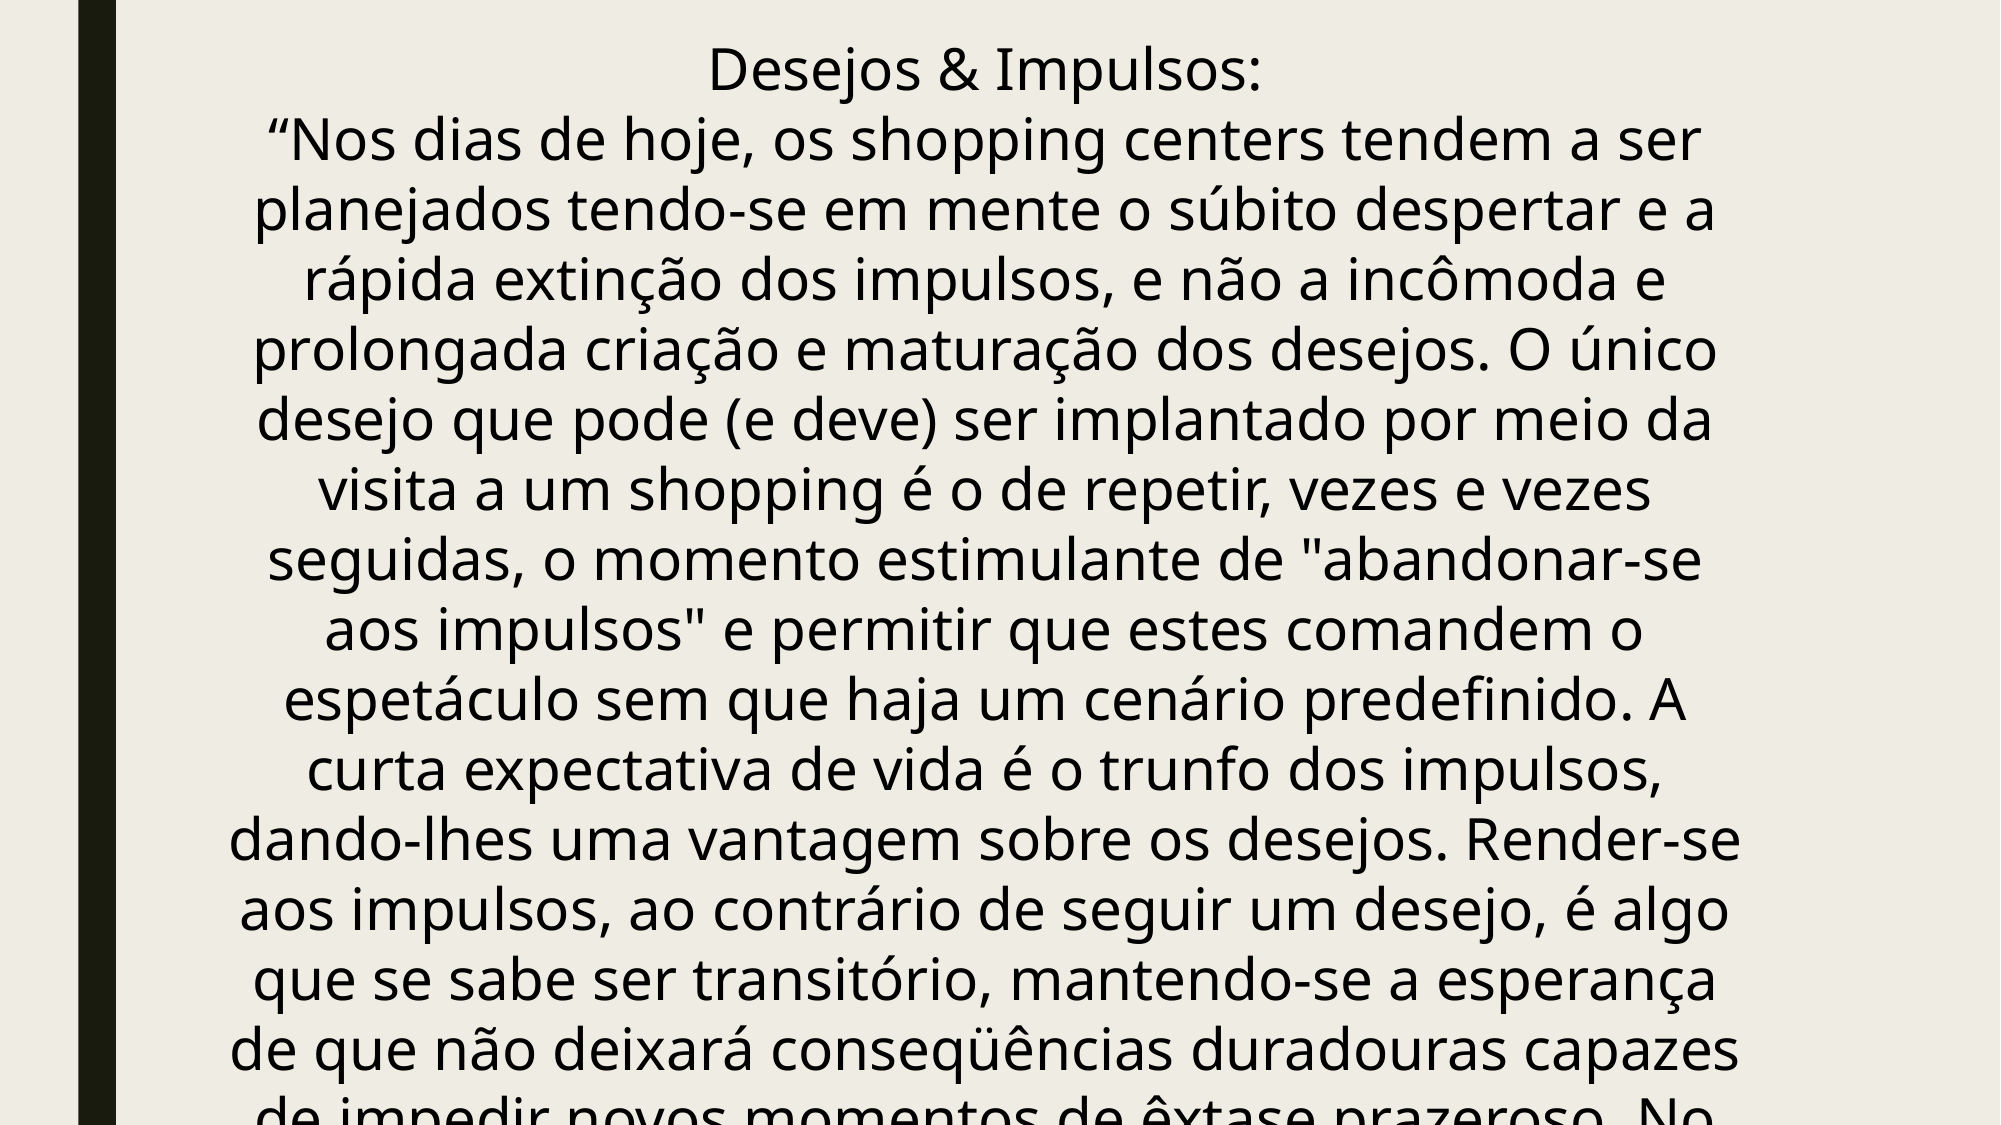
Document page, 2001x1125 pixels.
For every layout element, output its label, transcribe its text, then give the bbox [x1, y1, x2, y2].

text_box Desejos & Impulsos: “Nos dias de hoje, os shopping centers tendem a ser planejados tendo-se em mente o súbito despertar e a rápida extinção dos impulsos, e não a incômoda e prolongada criação e maturação dos desejos. O único desejo que pode (e deve) ser implantado por meio da visita a um shopping é o de repetir, vezes e vezes seguidas, o momento estimulante de "abandonar-se aos impulsos" e permitir que estes comandem o espetáculo sem que haja um cenário predefinido. A curta expectativa de vida é o trunfo dos impulsos, dando-lhes uma vantagem sobre os desejos. Render-se aos impulsos, ao contrário de seguir um desejo, é algo que se sabe ser transitório, mantendo-se a esperança de que não deixará conseqüências duradouras capazes de impedir novos momentos de êxtase prazeroso. No caso das parcerias, e particularmente das parcerias sexuais, seguir os impulsos em vez dos desejos significa deixar as portas escancaradas "a novas possibilidades românticas" que, como sugere a Dra. Lamont e pondera Catherine Jarvie, podem ser "mais satisfatórias e completas". [197, 24, 1773, 1125]
